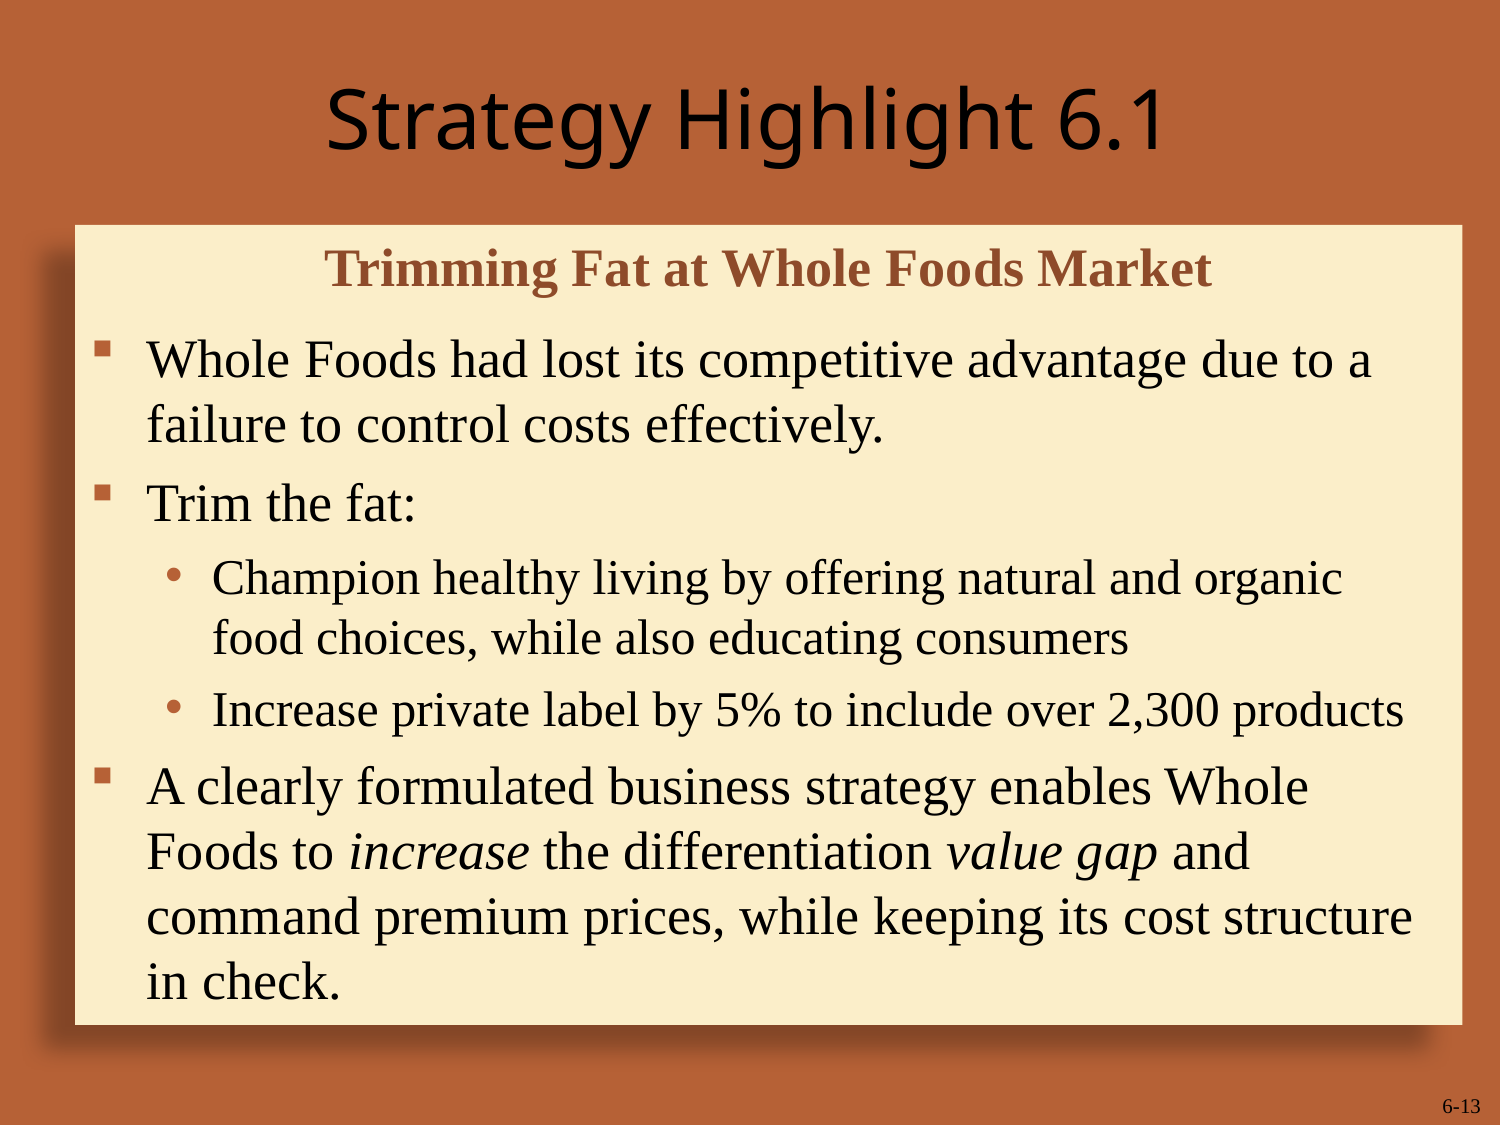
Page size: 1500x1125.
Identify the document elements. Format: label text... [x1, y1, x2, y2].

list Trimming Fat at Whole Foods Market Whole Foods had lost its competitive advantage due to a failure to control costs effectively. Trim the fat: Champion healthy living by offering natural and organic food choices, while also educating consumers Increase private label by 5% to include over 2,300 products A clearly formulated business strategy enables Whole Foods to increase the differentiation value gap and command premium prices, while keeping its cost structure in check. [75, 224, 1463, 1025]
title Strategy Highlight 6.1 [0, 0, 1500, 233]
